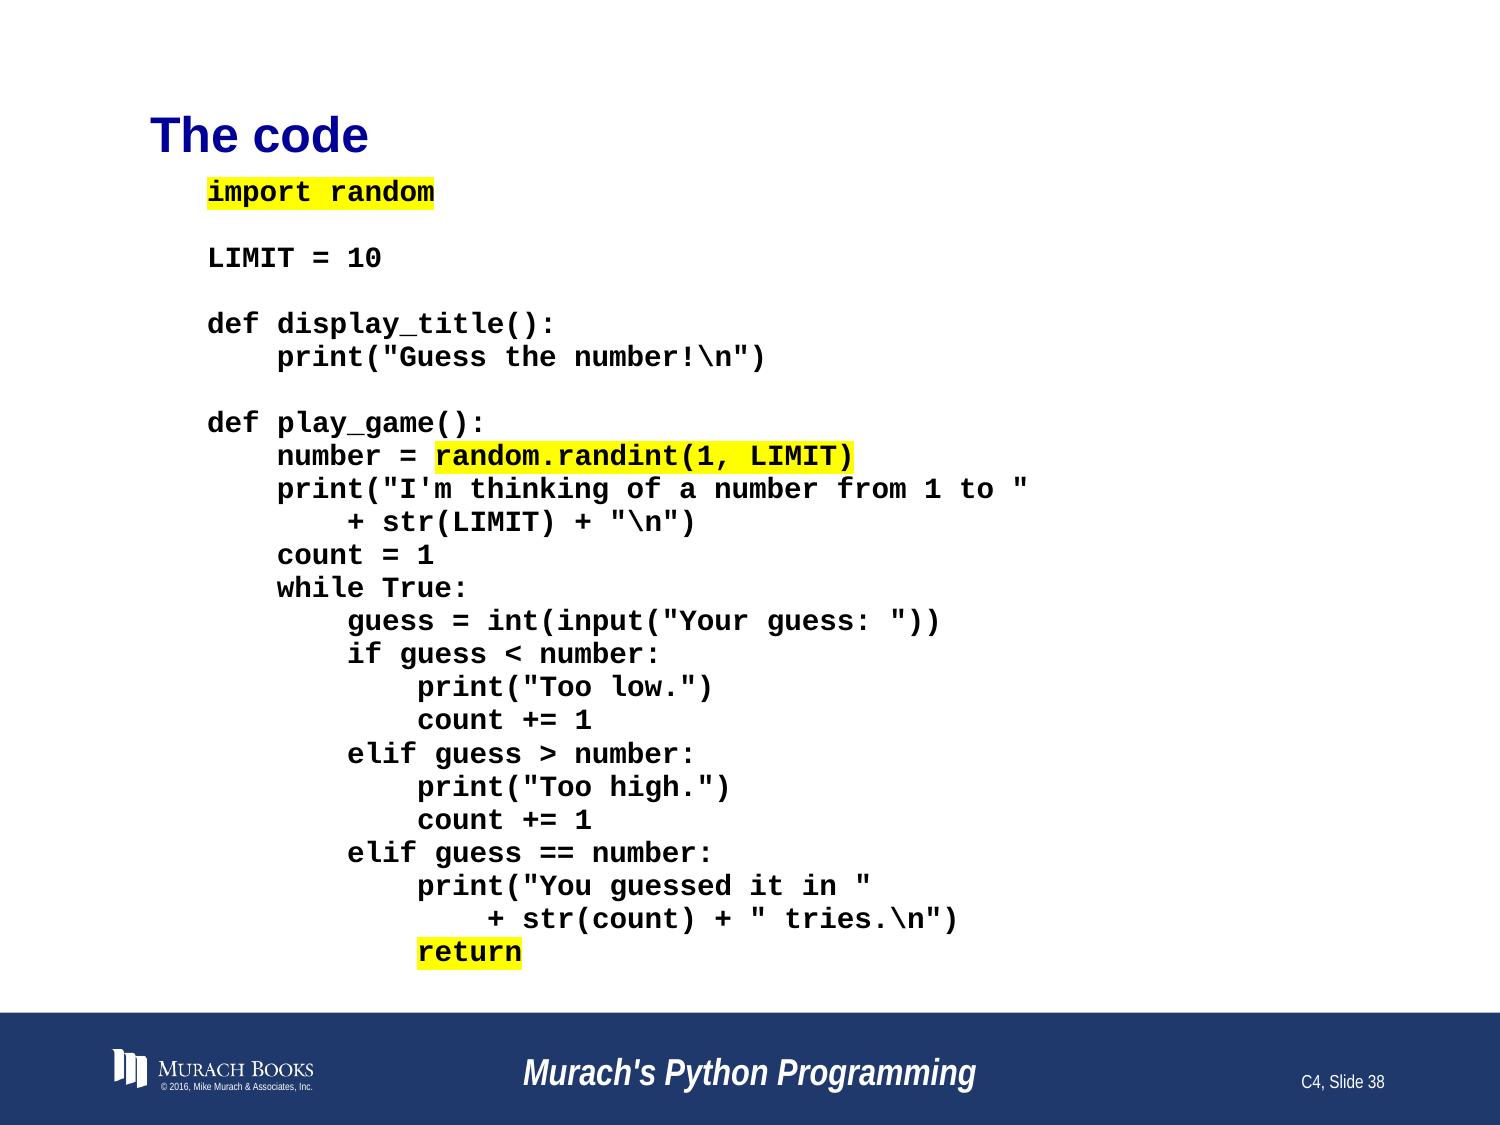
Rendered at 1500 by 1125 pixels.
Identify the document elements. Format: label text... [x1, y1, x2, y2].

footer © 2016, Mike Murach & Associates, Inc. [12, 1025, 463, 1100]
slide_number C4, Slide 38 [1087, 1025, 1400, 1100]
title The code [150, 102, 1350, 164]
slide_number Murach's Python Programming [463, 1025, 1050, 1100]
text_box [149, 176, 1350, 976]
